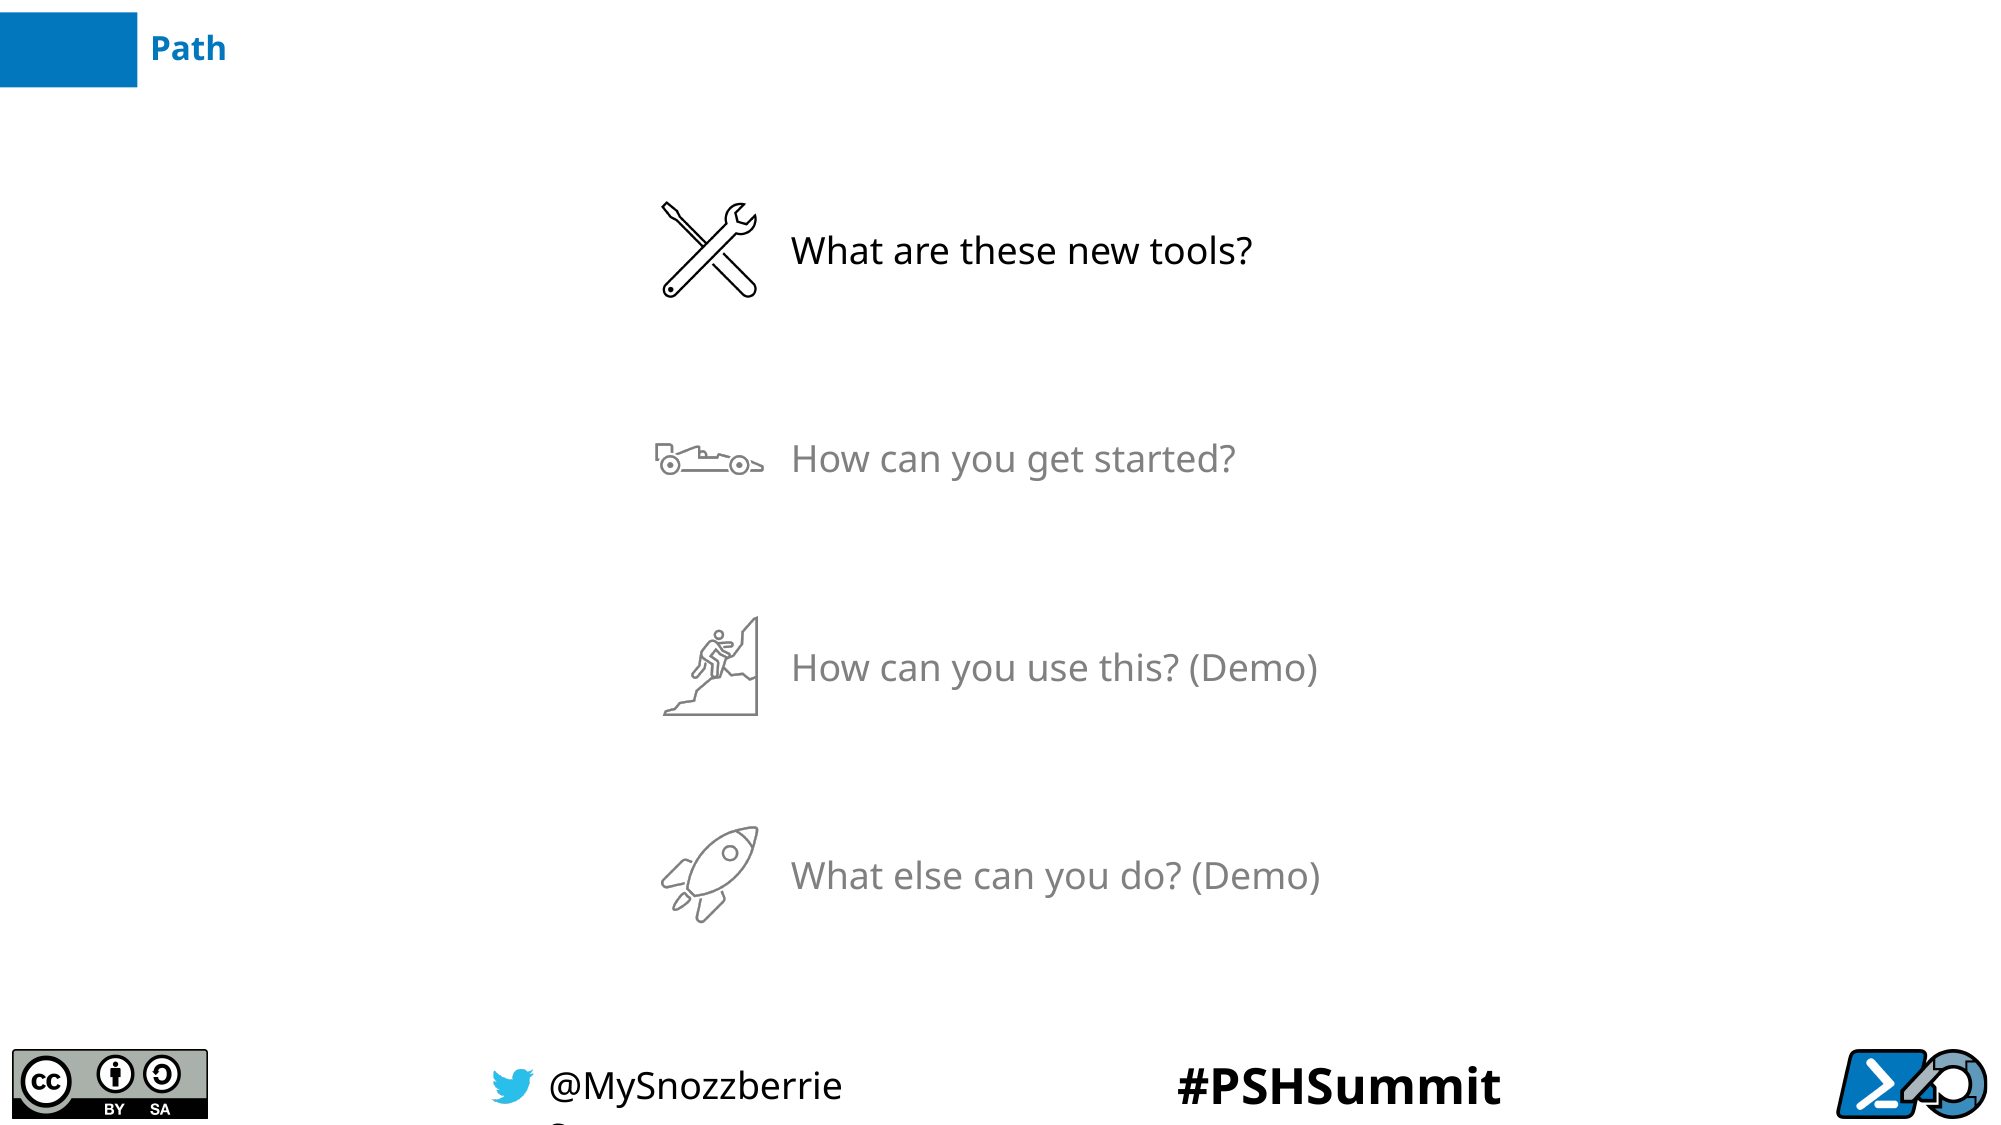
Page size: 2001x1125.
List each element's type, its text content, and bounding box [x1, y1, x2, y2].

text_box How can you get started? [775, 428, 1347, 488]
text_box What else can you do? (Demo) [775, 844, 1347, 905]
picture [1836, 1049, 1988, 1119]
text_box What are these new tools? [775, 219, 1347, 280]
picture [652, 818, 766, 932]
picture [491, 1063, 534, 1106]
title Path [150, 12, 1988, 88]
picture [652, 610, 766, 724]
picture [12, 1049, 208, 1119]
picture [652, 401, 766, 515]
text_box How can you use this? (Demo) [775, 636, 1347, 696]
picture [652, 193, 766, 307]
